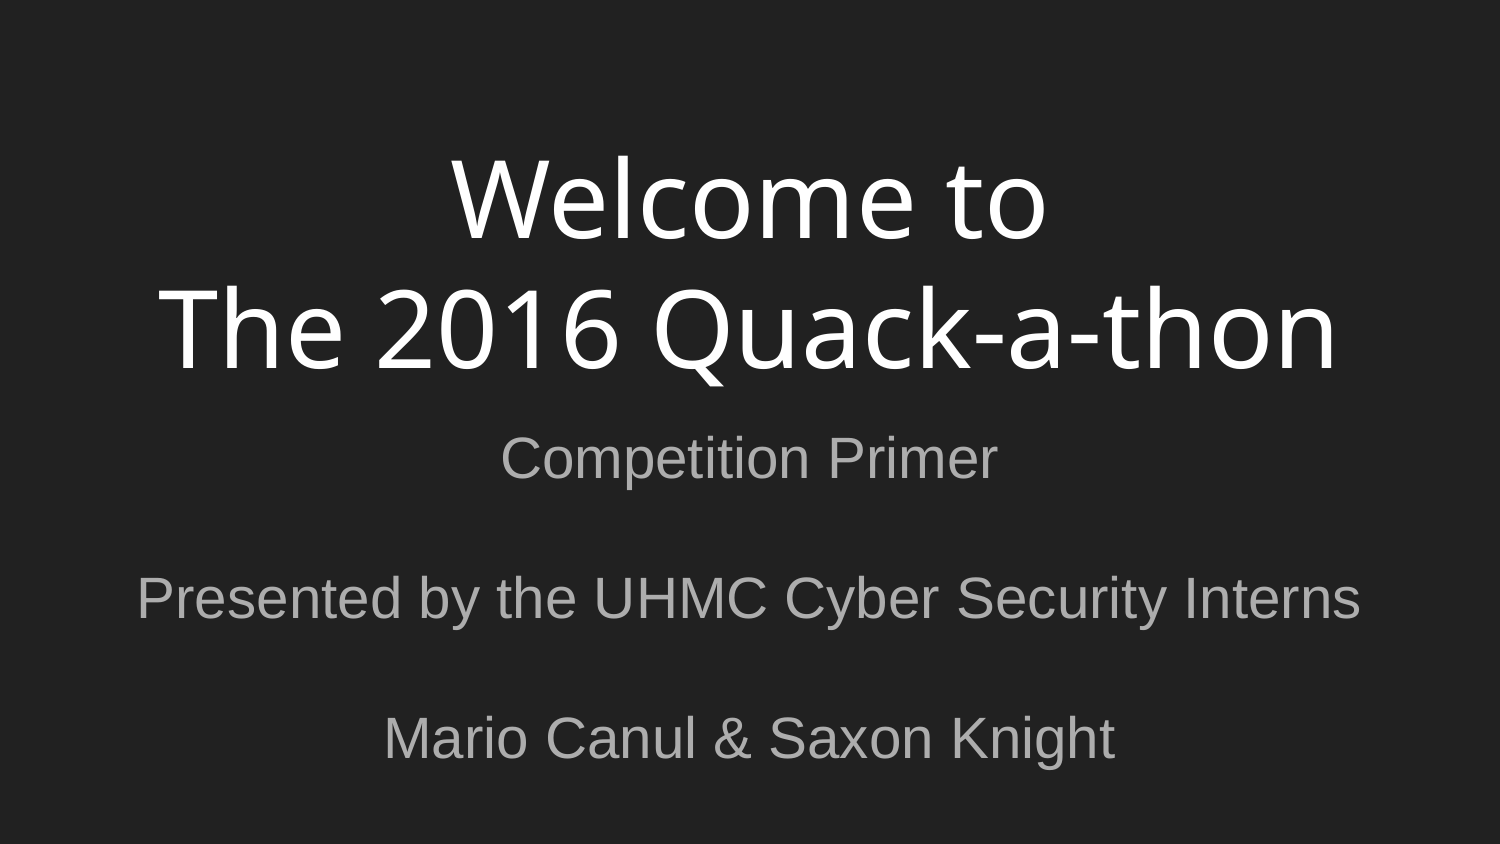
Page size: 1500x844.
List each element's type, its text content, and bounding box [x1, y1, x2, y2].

subtitle Competition Primer Presented by the UHMC Cyber Security Interns Mario Canul & Saxon Knight [51, 405, 1449, 776]
title Welcome to The 2016 Quack-a-thon [51, 68, 1449, 405]
